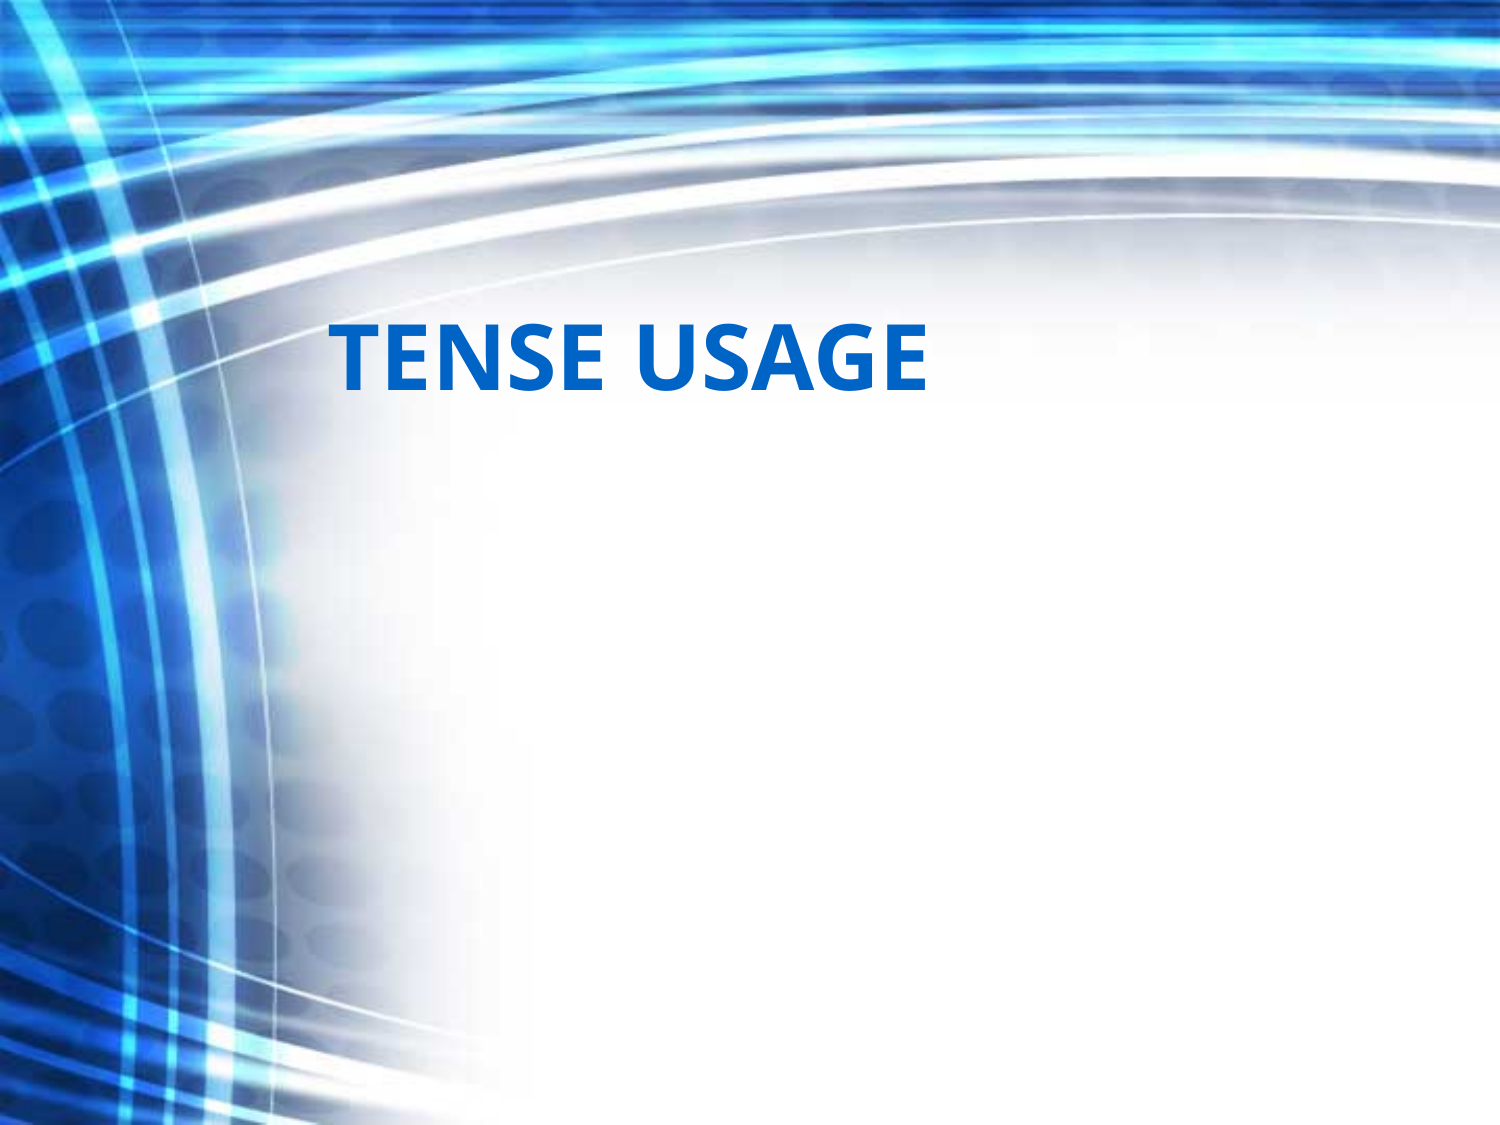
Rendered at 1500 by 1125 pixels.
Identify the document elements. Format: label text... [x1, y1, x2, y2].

title TENSE USAGE [312, 274, 1426, 433]
picture [0, 0, 1500, 1125]
